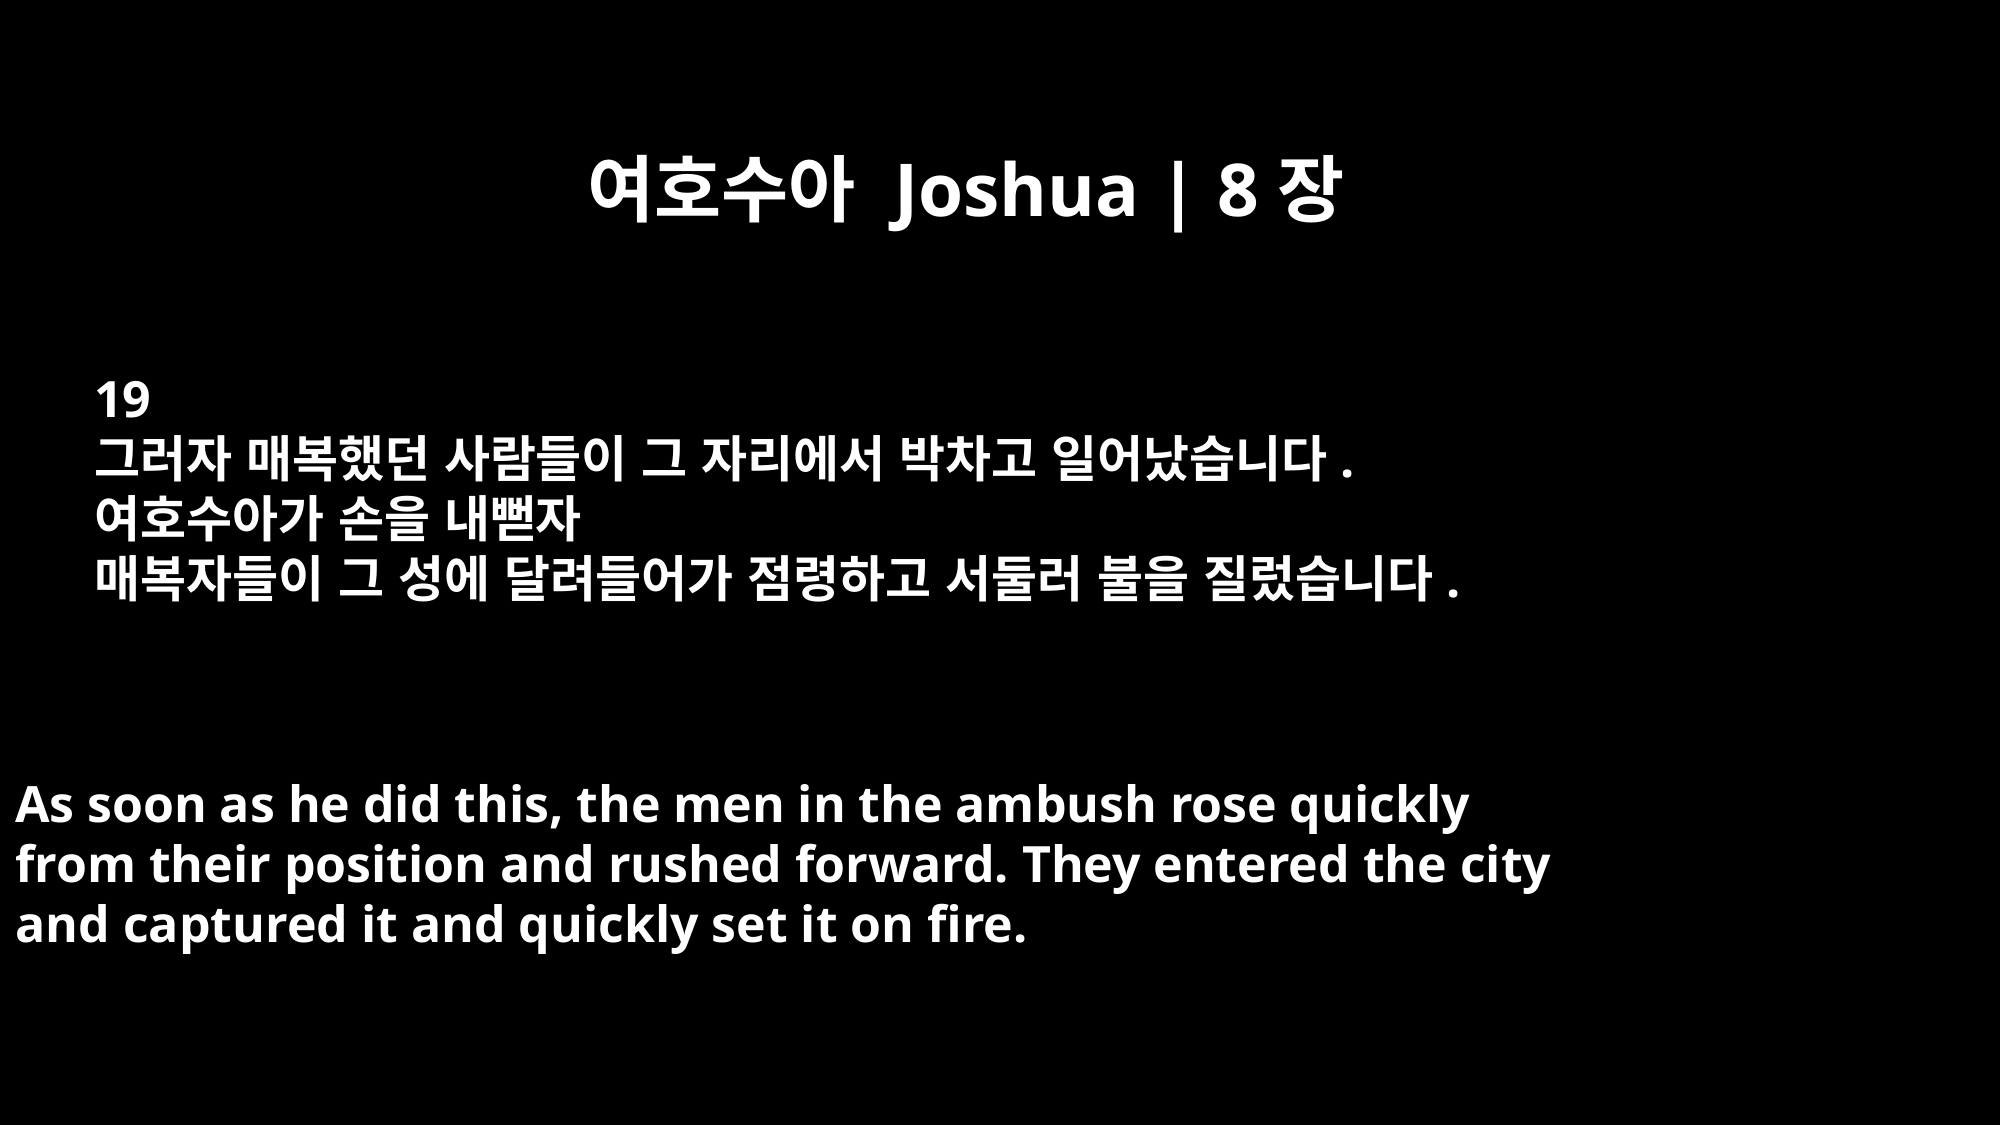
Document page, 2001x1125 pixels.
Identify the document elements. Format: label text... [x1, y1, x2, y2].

text_box 여호수아 Joshua | 8장 [572, 136, 1360, 239]
text_box 19 그러자 매복했던 사람들이 그 자리에서 박차고 일어났습니다. 여호수아가 손을 내뻗자 매복자들이 그 성에 달려들어가 점령하고 서둘러 불을 질렀습니다. [79, 359, 1476, 615]
text_box As soon as he did this, the men in the ambush rose quickly from their position and rushed forward. They entered the city and captured it and quickly set it on fire. [0, 764, 1580, 960]
